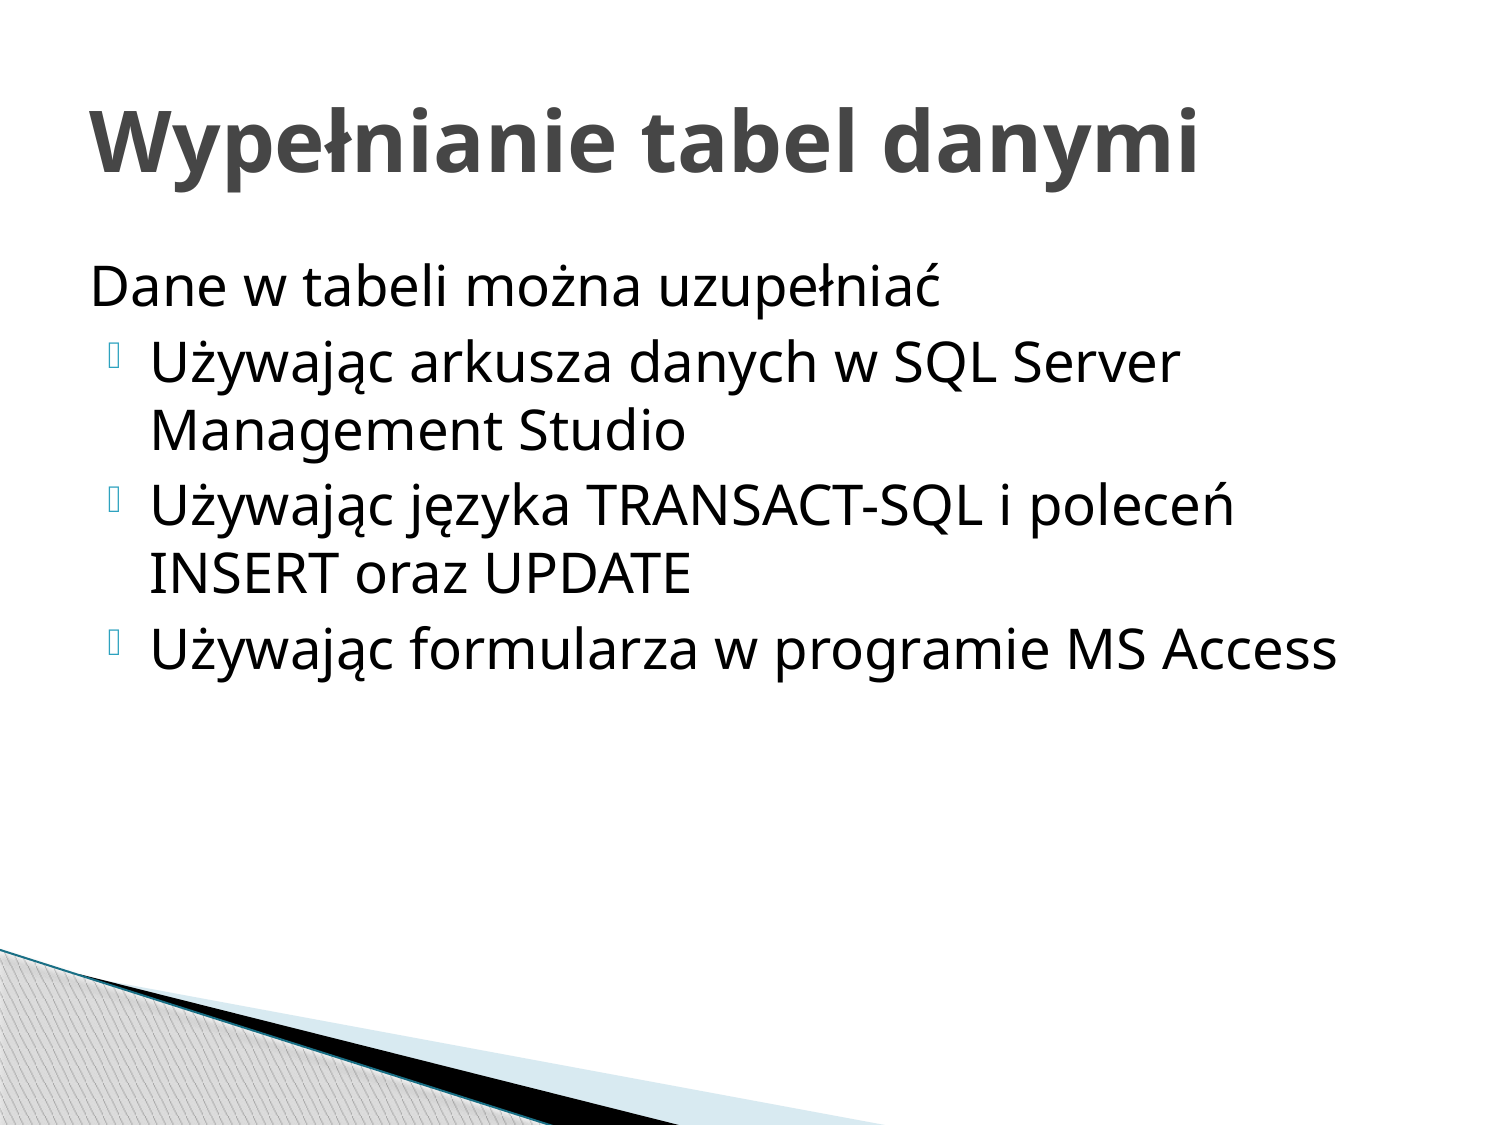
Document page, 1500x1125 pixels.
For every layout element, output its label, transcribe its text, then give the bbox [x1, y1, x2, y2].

list Dane w tabeli można uzupełniać Używając arkusza danych w SQL Server Management Studio Używając języka TRANSACT-SQL i poleceń INSERT oraz UPDATE Używając formularza w programie MS Access [75, 243, 1425, 986]
title Wypełnianie tabel danymi [75, 45, 1425, 233]
